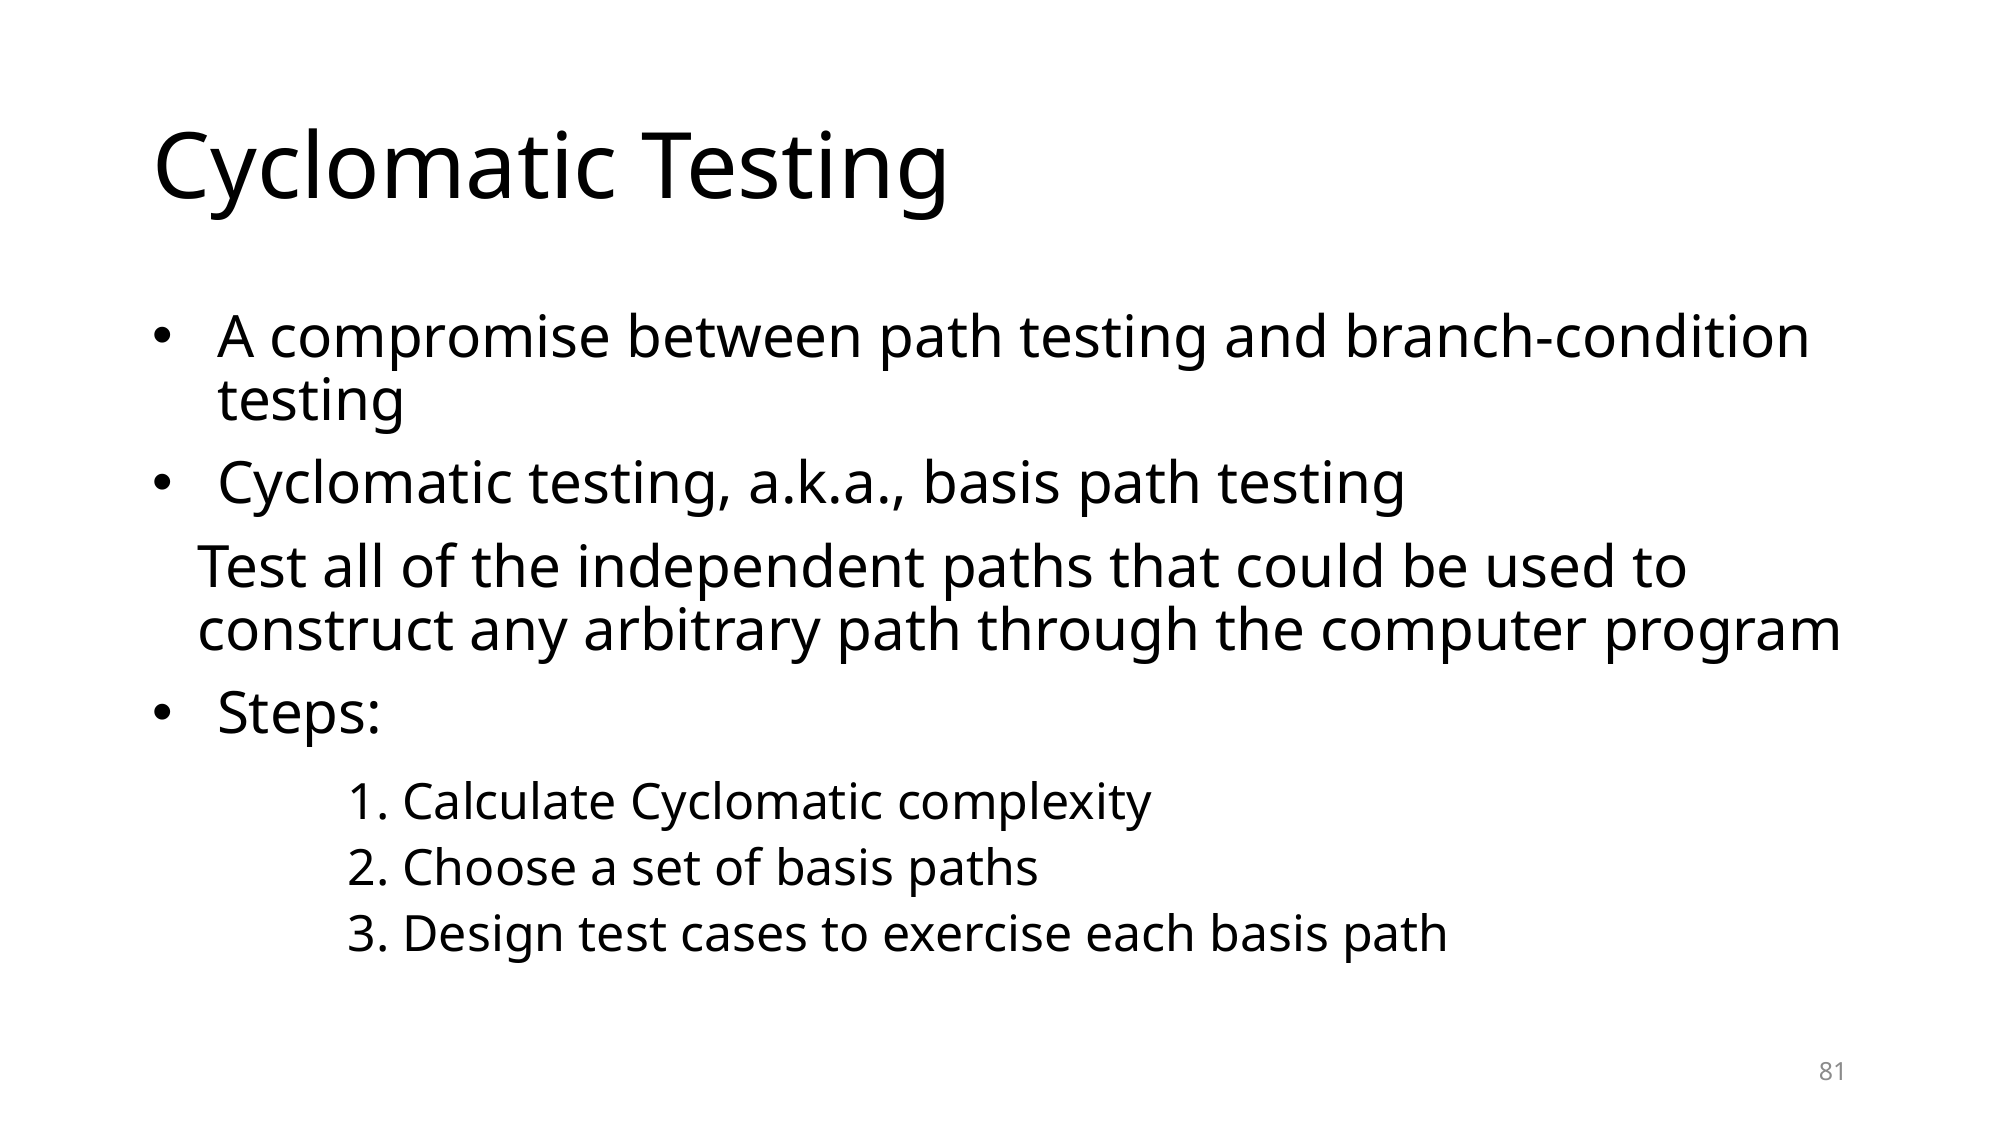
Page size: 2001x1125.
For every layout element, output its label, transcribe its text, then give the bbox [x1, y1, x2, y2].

list A compromise between path testing and branch-condition testing Cyclomatic testing, a.k.a., basis path testing Test all of the independent paths that could be used to construct any arbitrary path through the computer program Steps: 1. Calculate Cyclomatic complexity 2. Choose a set of basis paths 3. Design test cases to exercise each basis path [137, 299, 1863, 1014]
slide_number 81 [1412, 1042, 1863, 1103]
title Cyclomatic Testing [137, 59, 1863, 278]
